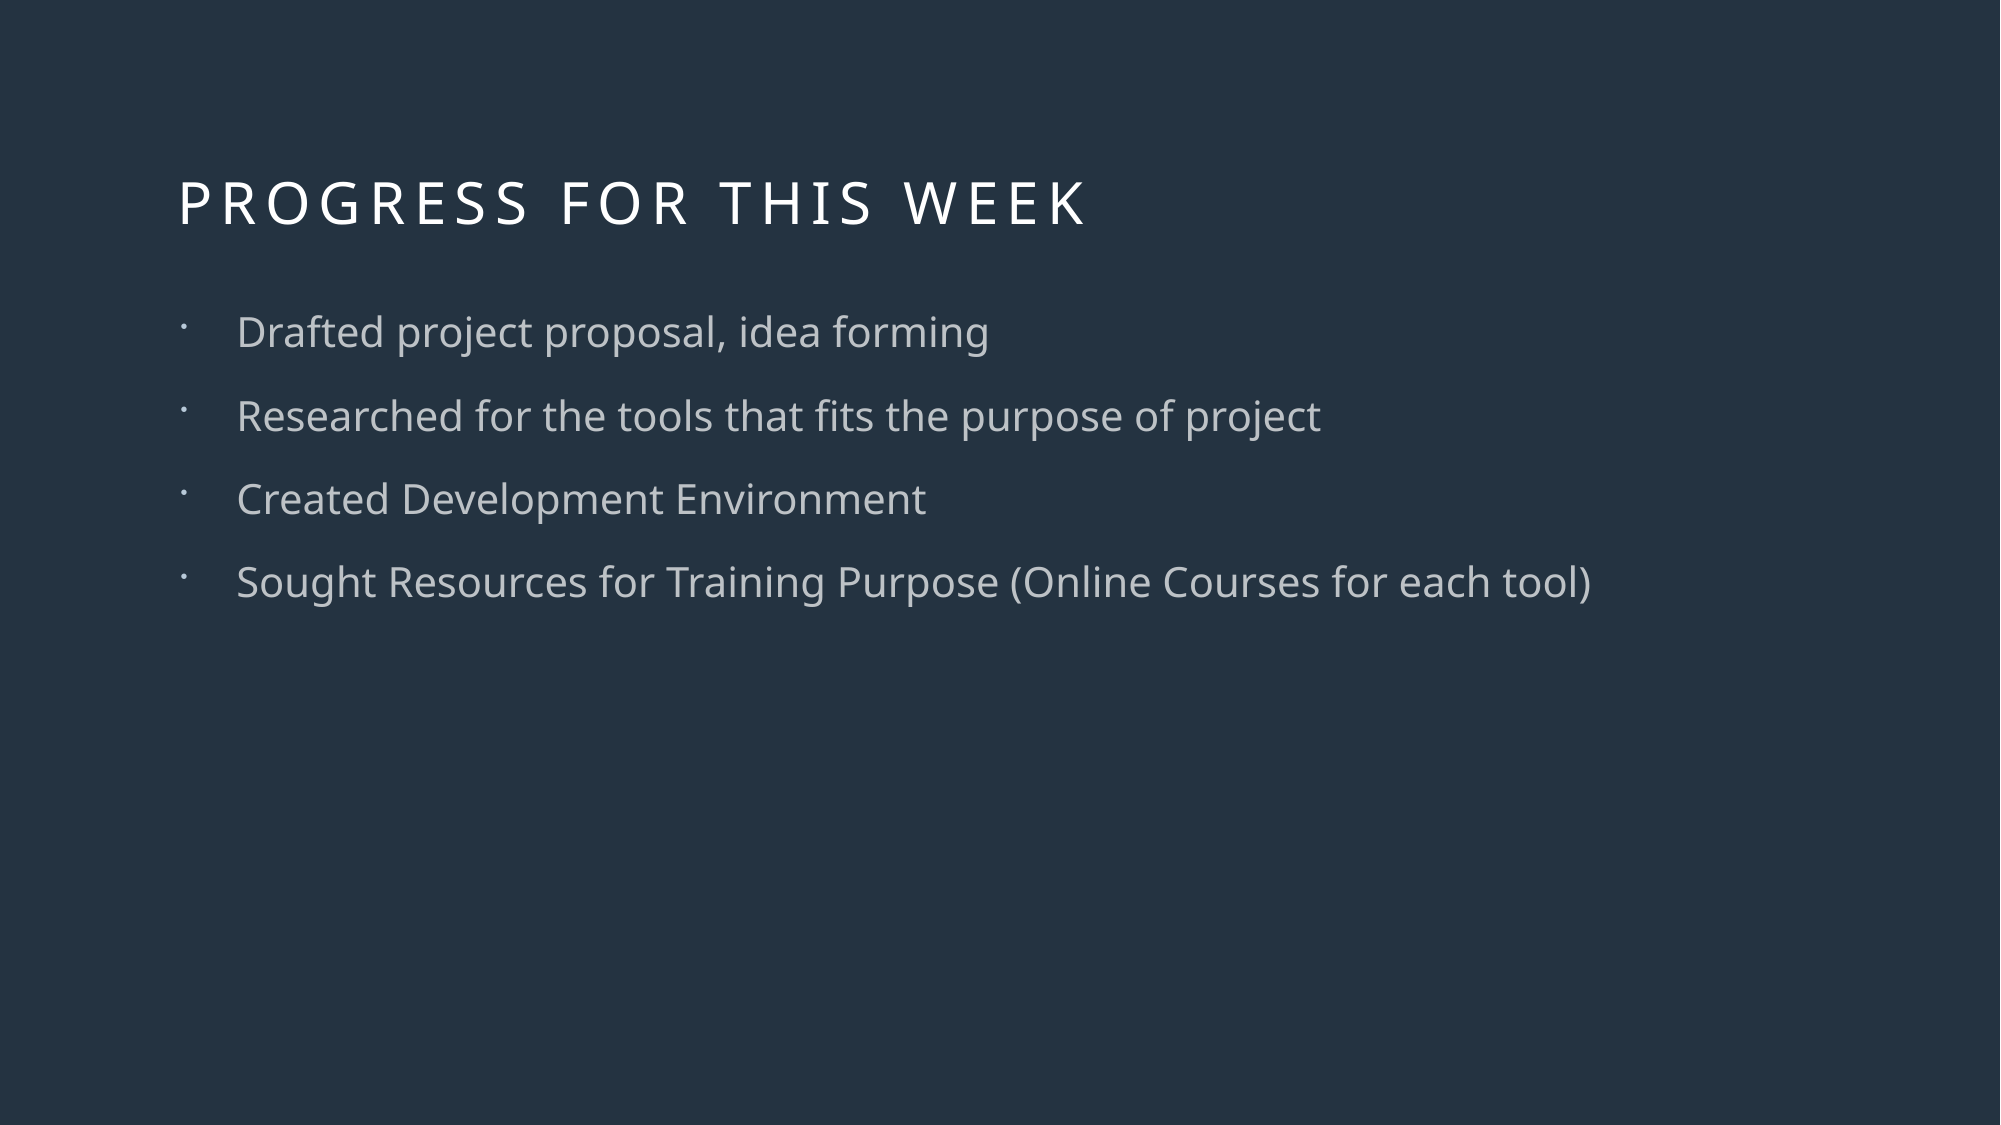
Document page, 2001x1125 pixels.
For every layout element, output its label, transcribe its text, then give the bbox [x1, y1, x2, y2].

list Drafted project proposal, idea forming Researched for the tools that fits the purpose of project Created Development Environment Sought Resources for Training Purpose (Online Courses for each tool) [177, 293, 1822, 947]
title Progress for this week [177, 165, 1822, 274]
